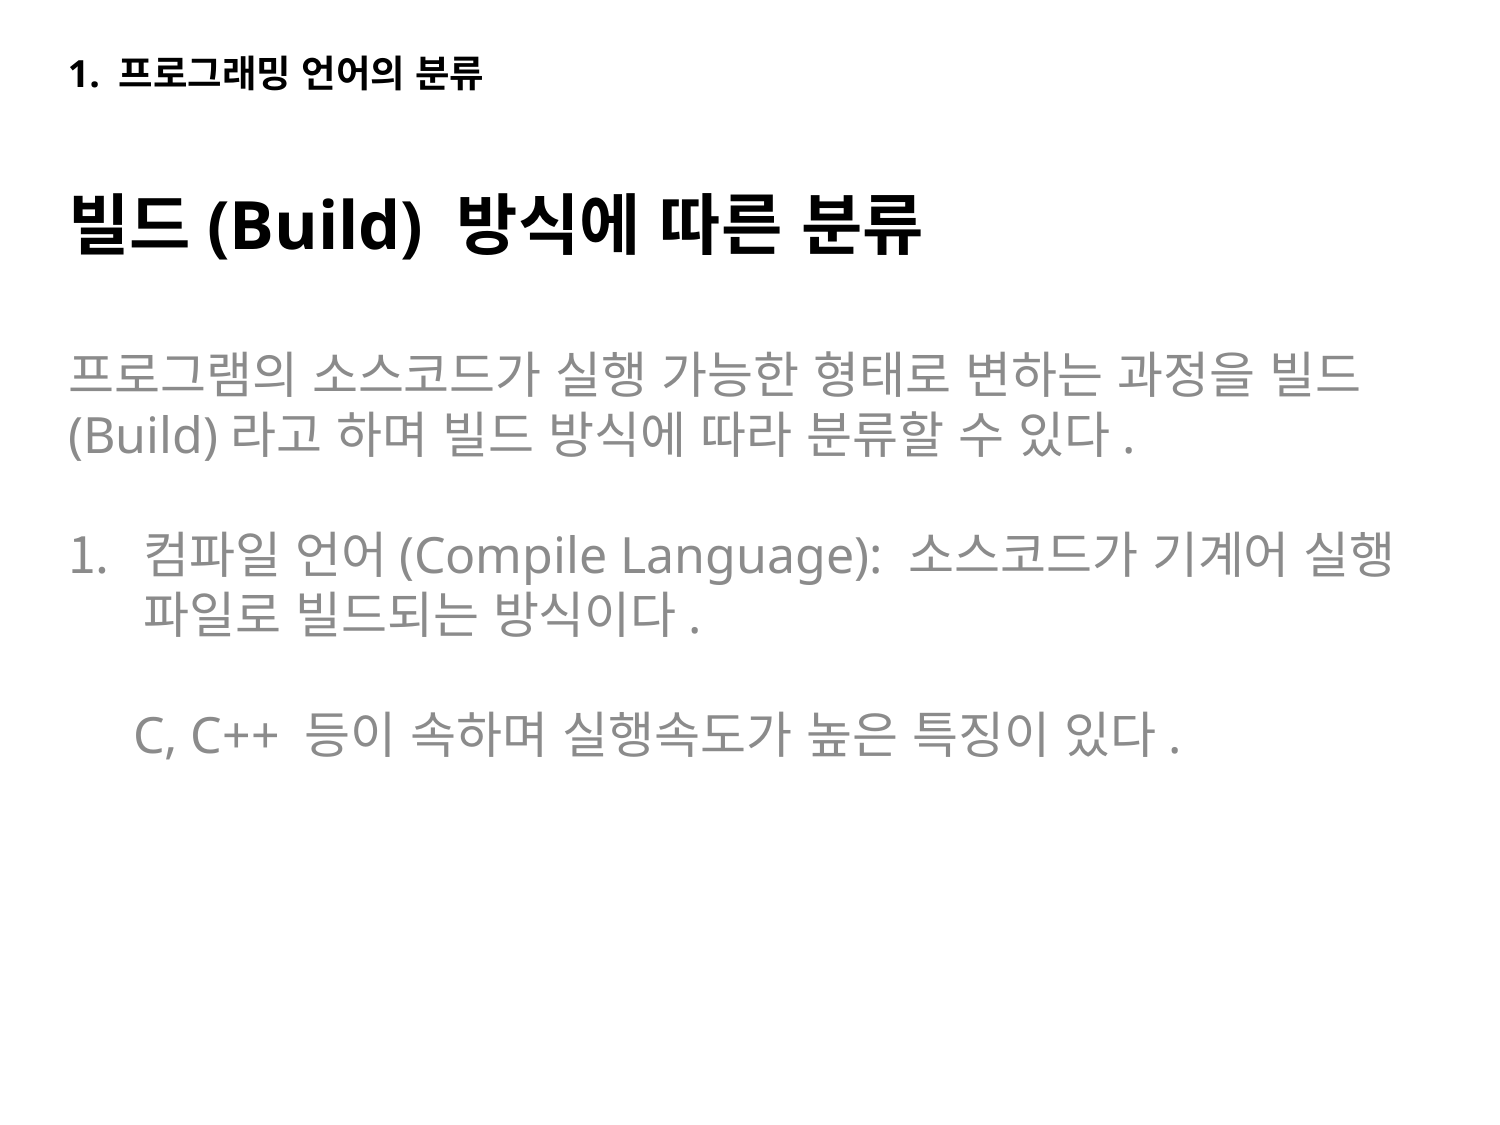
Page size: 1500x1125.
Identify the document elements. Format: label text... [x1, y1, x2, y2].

list 빌드(Build) 방식에 따른 분류 프로그램의 소스코드가 실행 가능한 형태로 변하는 과정을 빌드(Build)라고 하며 빌드 방식에 따라 분류할 수 있다. 컴파일 언어(Compile Language): 소스코드가 기계어 실행 파일로 빌드되는 방식이다. C, C++ 등이 속하며 실행속도가 높은 특징이 있다. [53, 196, 1412, 811]
text_box 1. 프로그래밍 언어의 분류 [53, 42, 644, 103]
